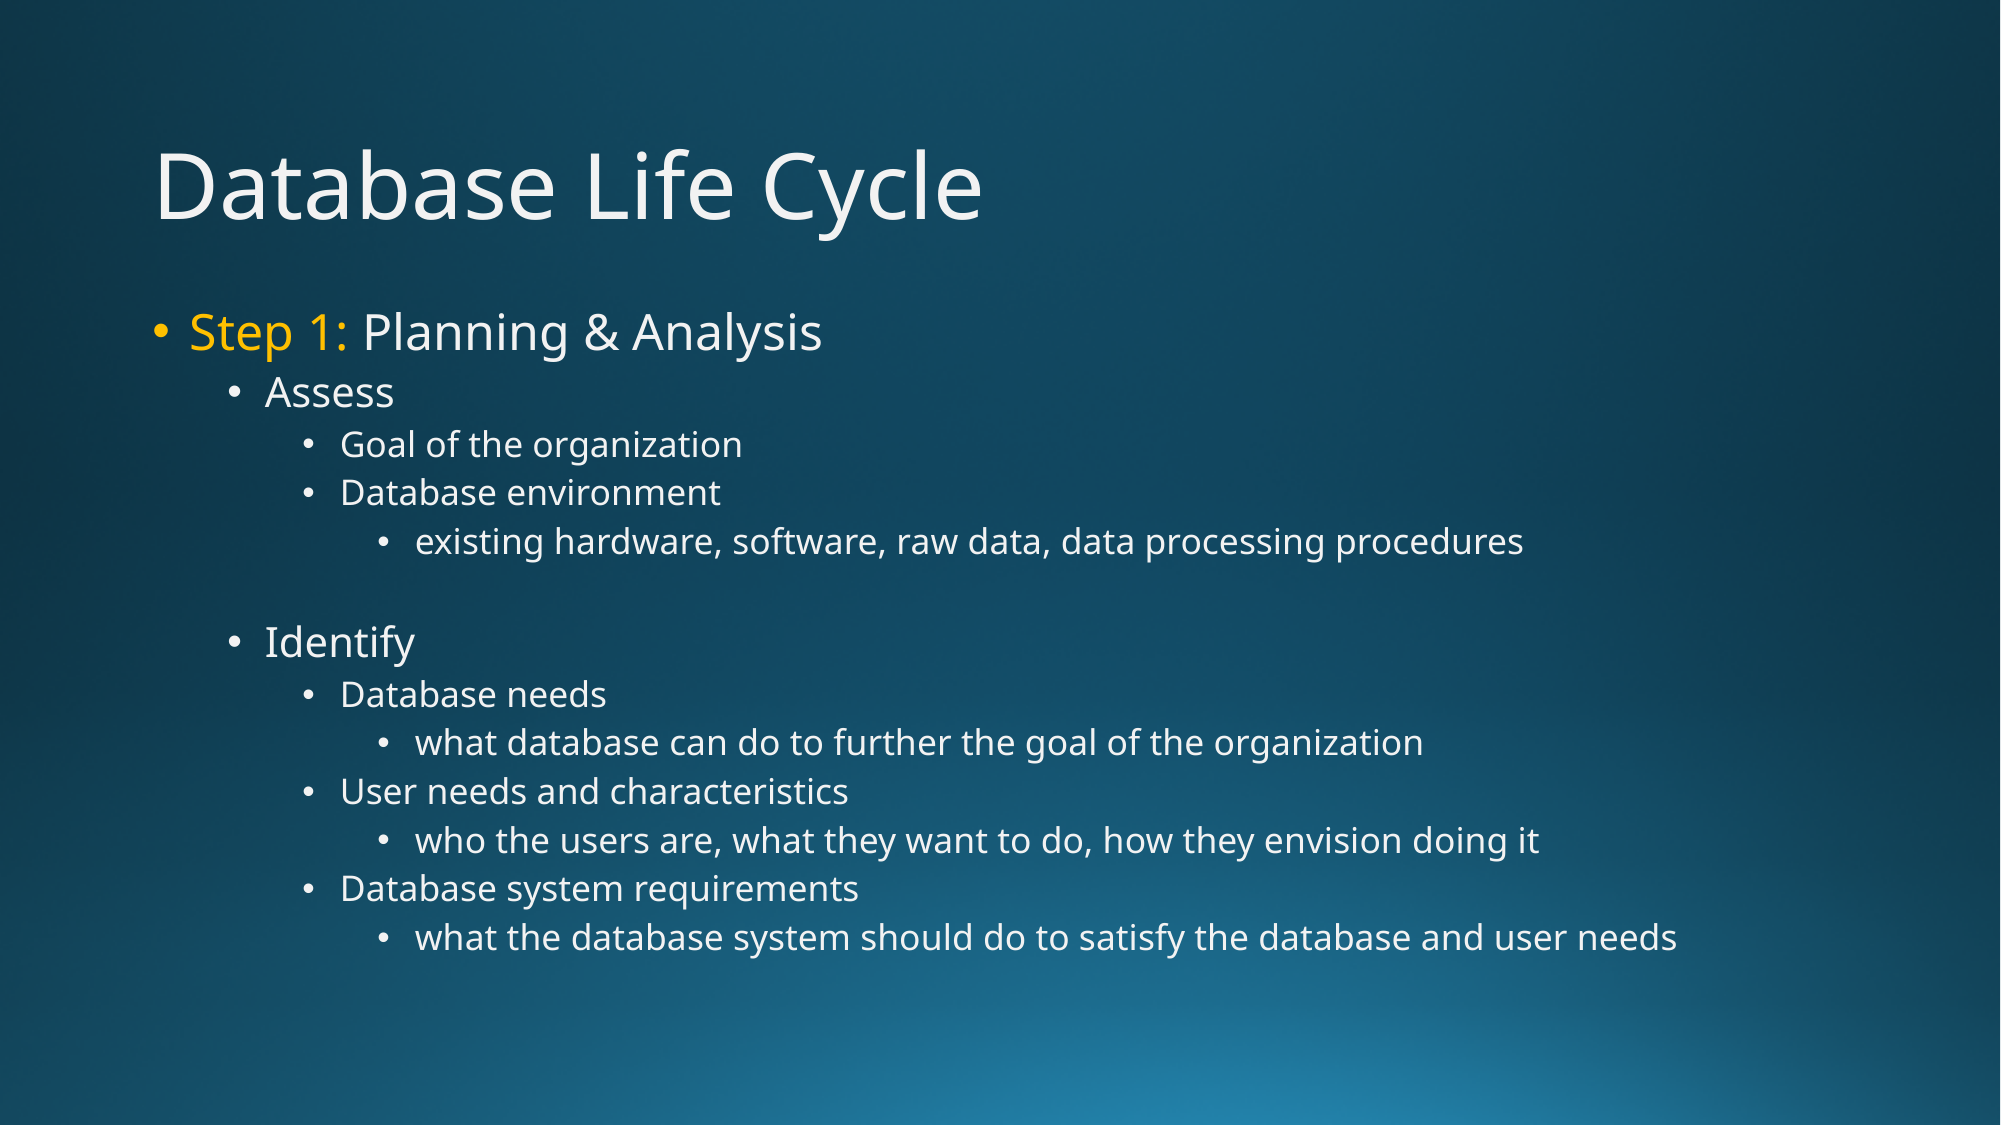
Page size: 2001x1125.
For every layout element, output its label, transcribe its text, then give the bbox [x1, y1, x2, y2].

title Database Life Cycle [137, 59, 1443, 247]
text_box [0, 0, 2000, 1125]
list Step 1: Planning & Analysis Assess Goal of the organization Database environment existing hardware, software, raw data, data processing procedures Identify Database needs what database can do to further the goal of the organization User needs and characteristics who the users are, what they want to do, how they envision doing it Database system requirements what the database system should do to satisfy the database and user needs [137, 299, 1850, 1043]
